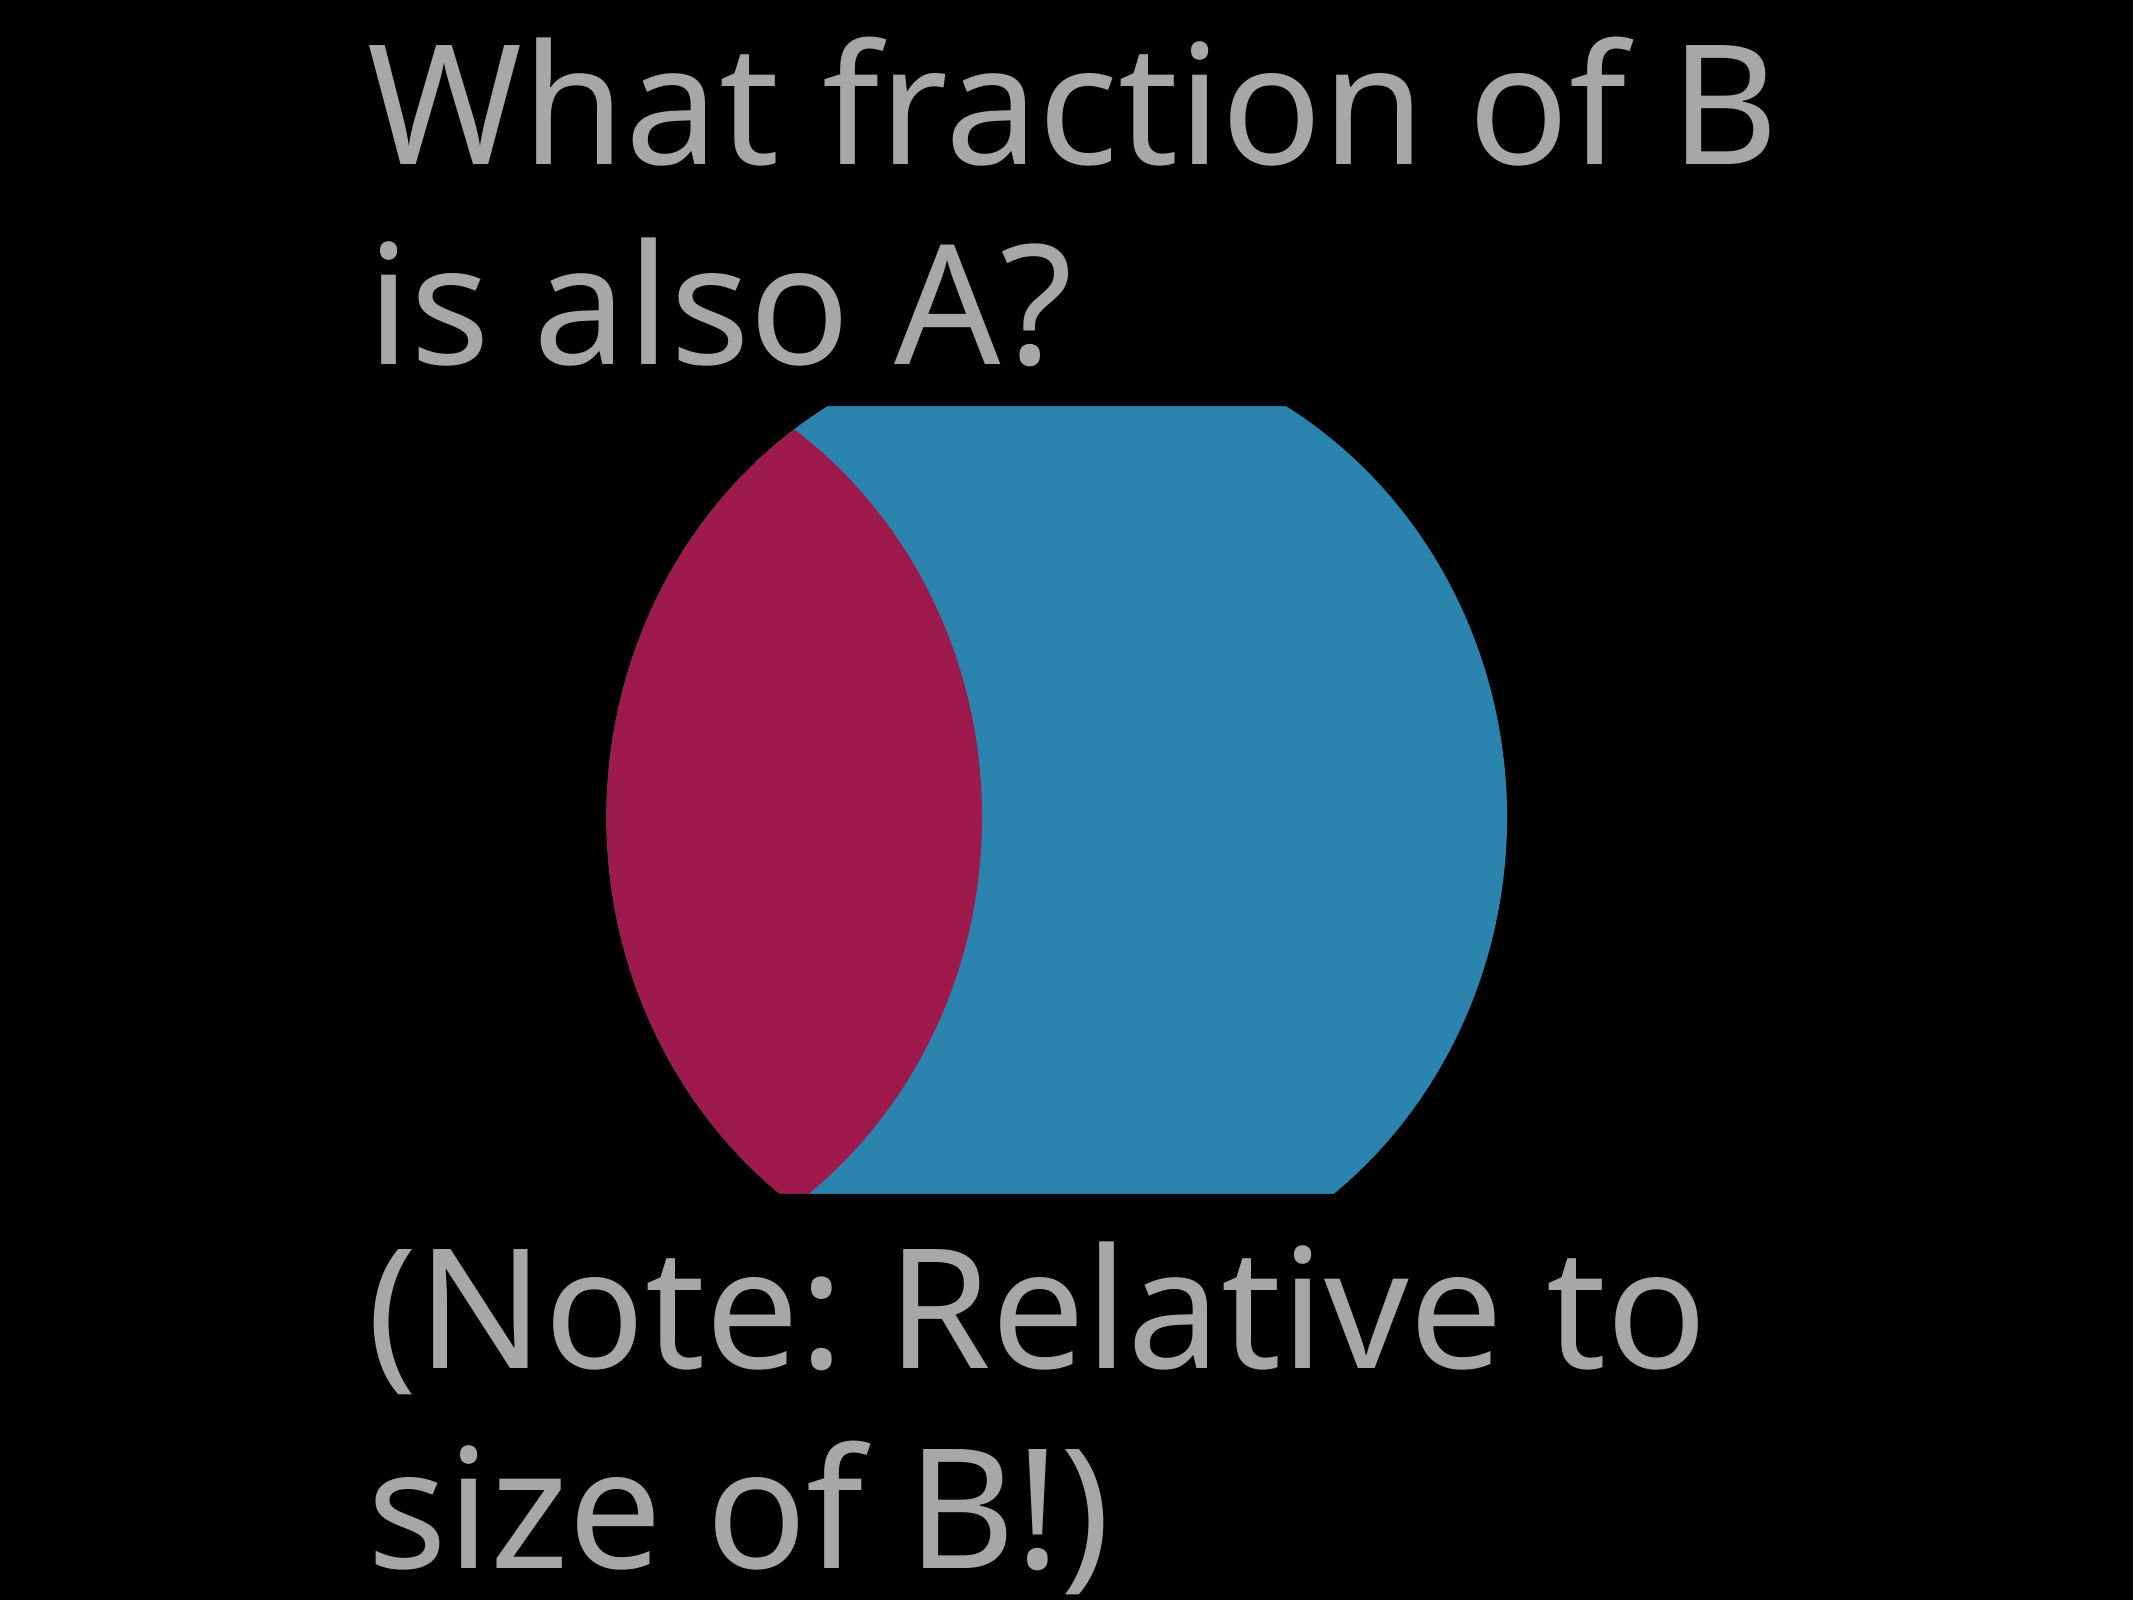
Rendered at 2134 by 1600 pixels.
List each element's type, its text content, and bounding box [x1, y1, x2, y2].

text_box What fraction of B is also A? [359, 0, 1945, 407]
text_box [794, 407, 1508, 1193]
text_box (Note: Relative to size of B!) [359, 1193, 1945, 1600]
text_box [606, 429, 983, 1193]
